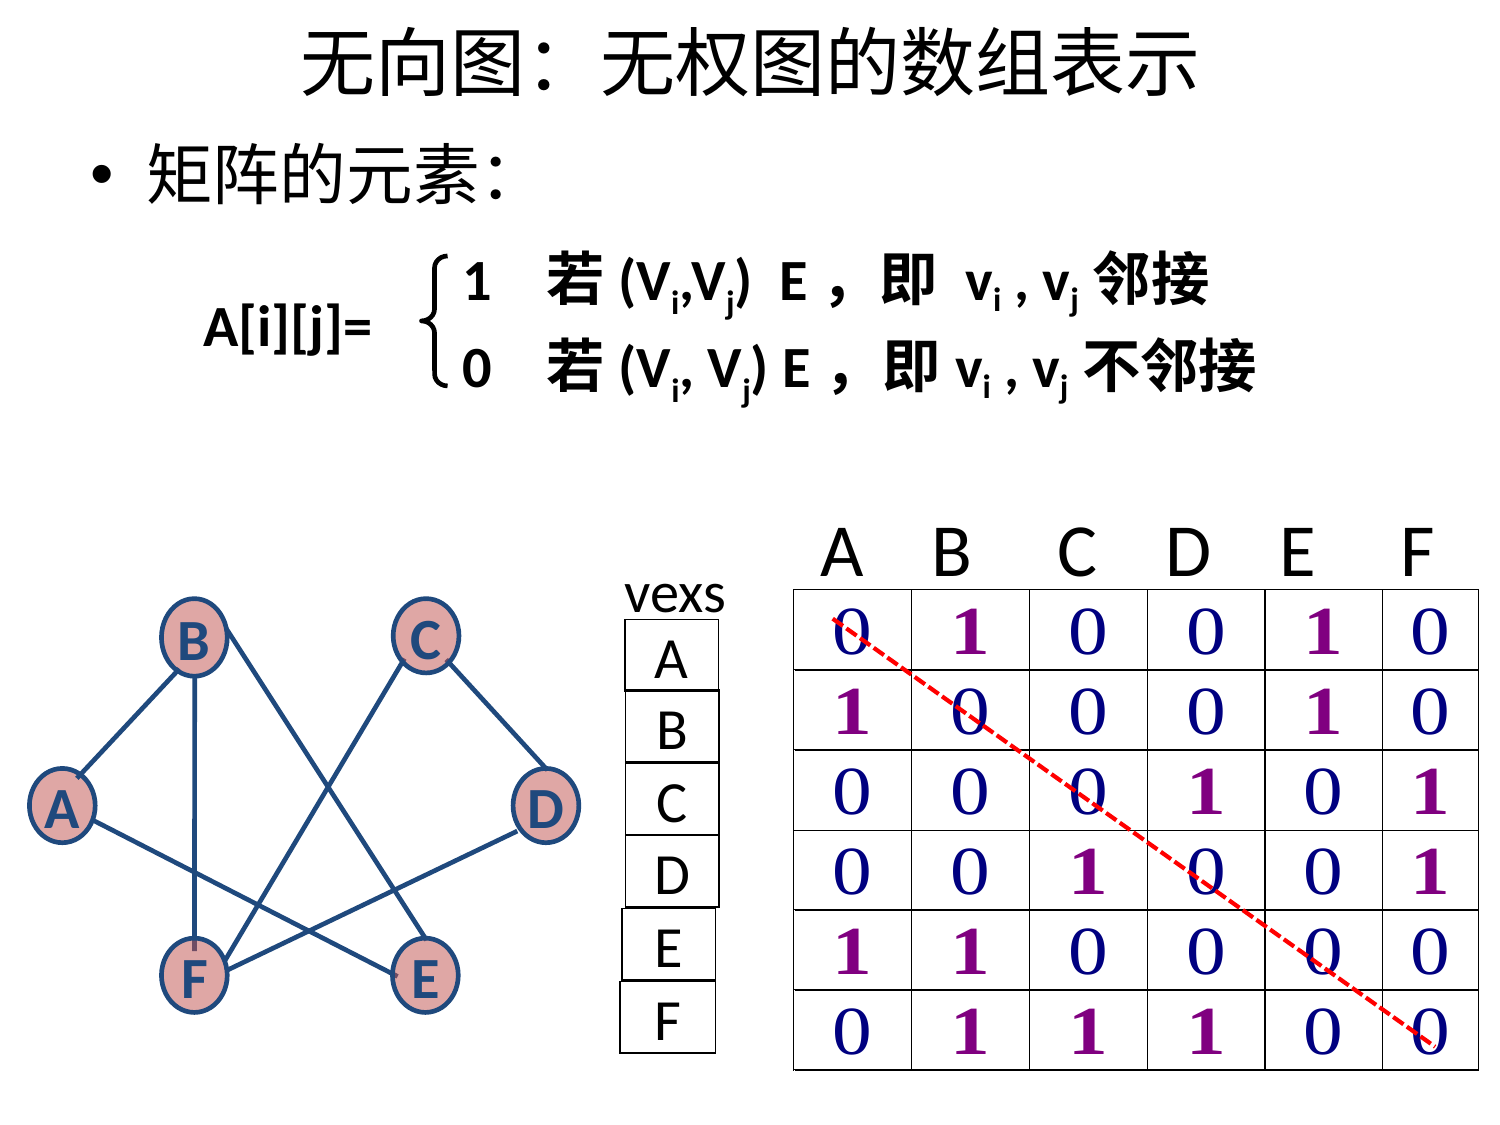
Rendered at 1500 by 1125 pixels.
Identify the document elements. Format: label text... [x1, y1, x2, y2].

title 无向图：无权图的数组表示 [75, 0, 1425, 125]
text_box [832, 618, 1436, 1048]
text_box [761, 589, 1493, 1100]
list 矩阵的元素： [75, 125, 1425, 1125]
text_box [29, 598, 580, 1013]
text_box A B C D E F [805, 493, 1468, 587]
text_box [609, 548, 728, 1054]
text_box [188, 243, 1371, 409]
